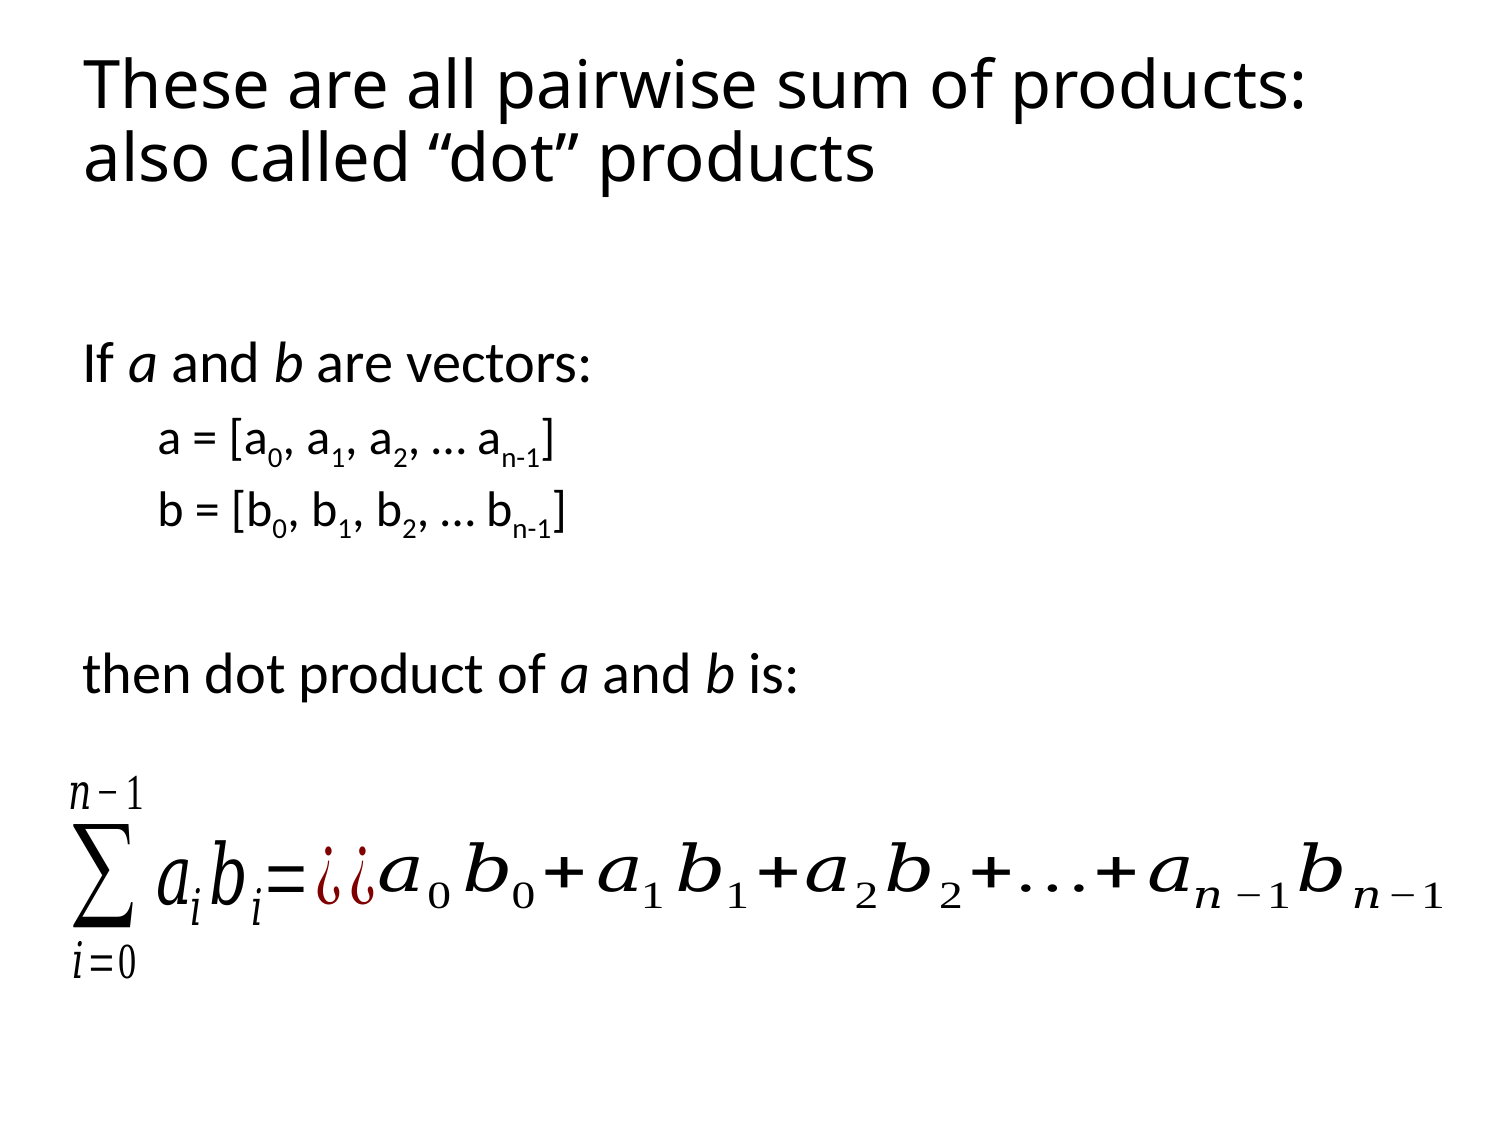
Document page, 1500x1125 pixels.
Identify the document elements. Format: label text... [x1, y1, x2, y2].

title These are all pairwise sum of products: also called “dot” products [68, 41, 1453, 205]
text_box If a and b are vectors: a = [a0, a1, a2, … an-1] b = [b0, b1, b2, … bn-1] then dot product of a and b is: [67, 324, 1224, 860]
